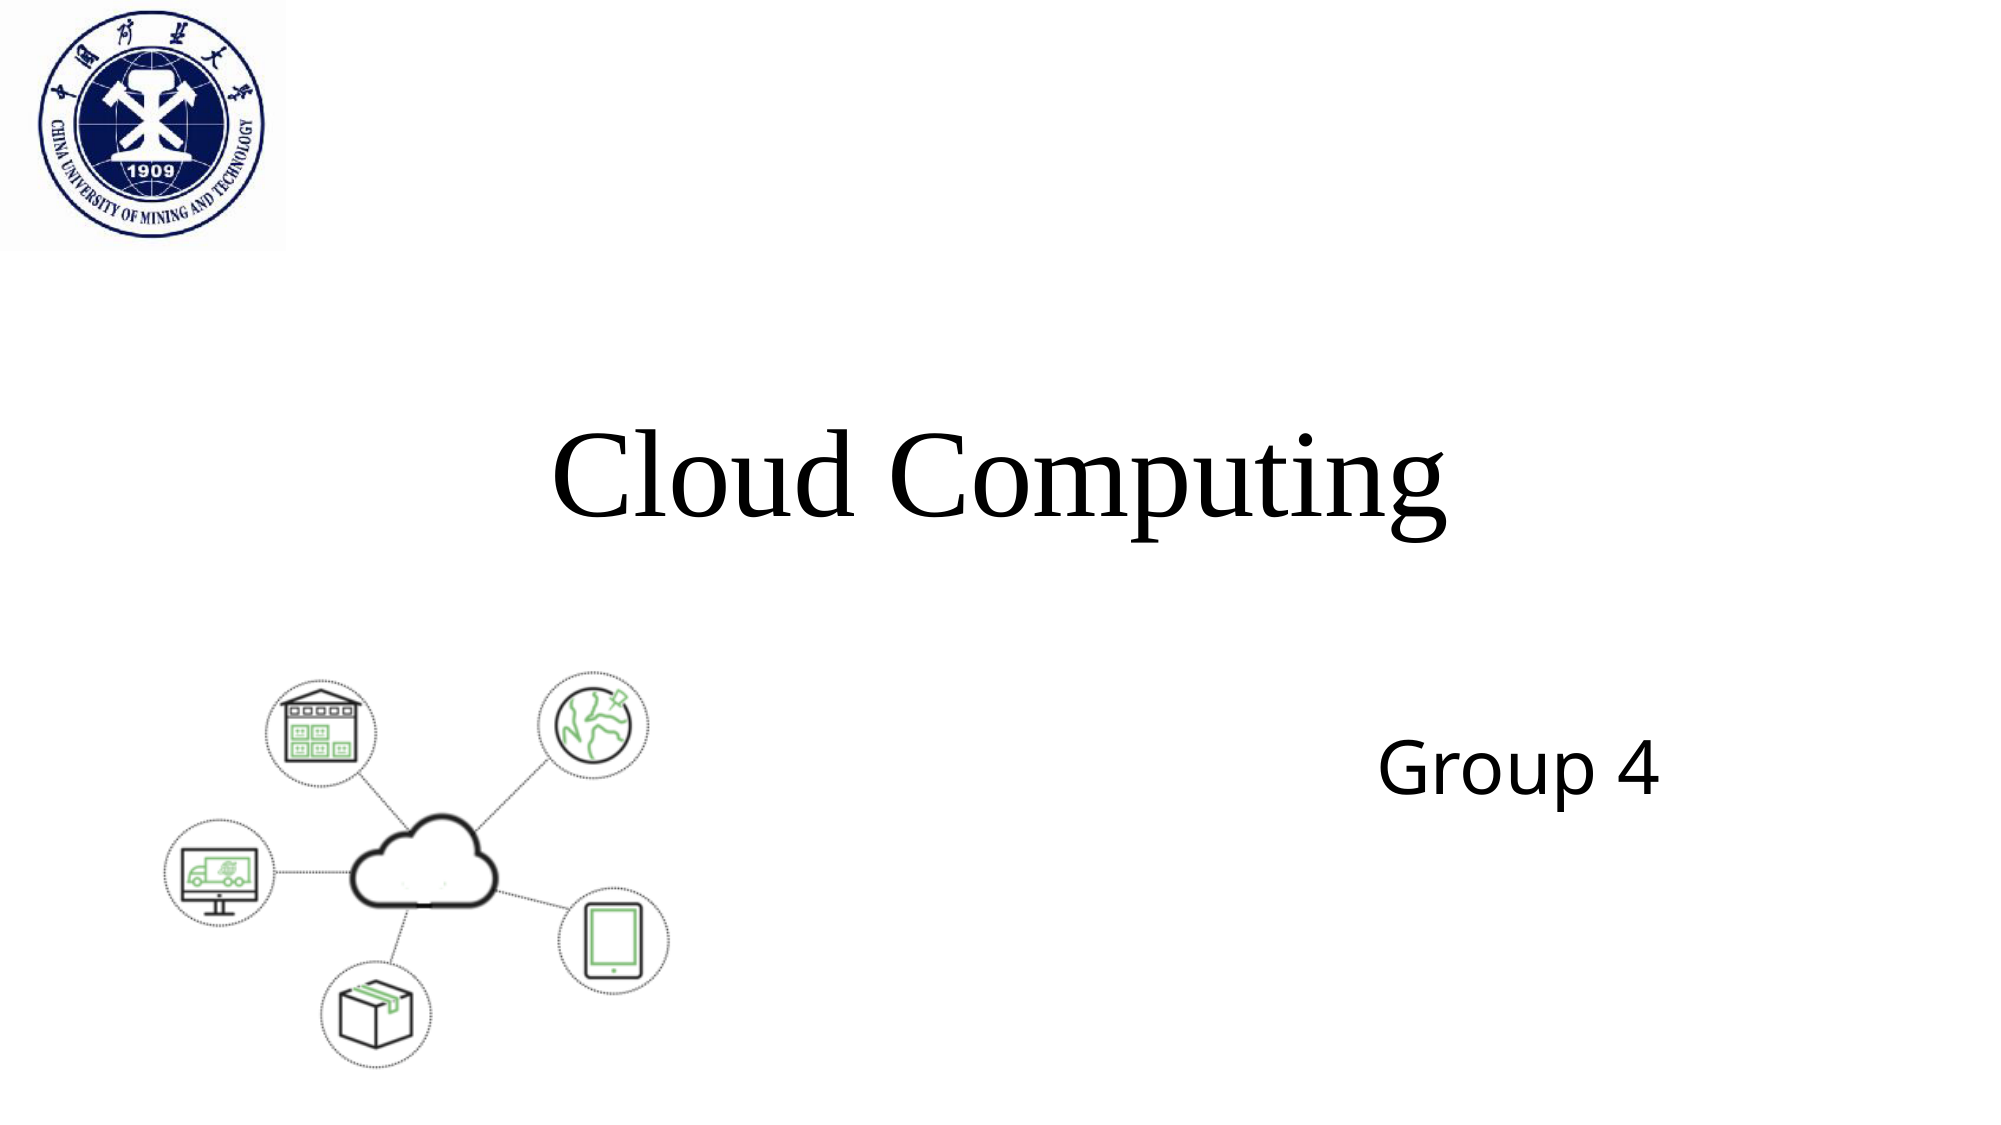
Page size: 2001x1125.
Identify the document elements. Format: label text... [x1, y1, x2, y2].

title Cloud Computing [249, 352, 1750, 551]
picture [142, 651, 697, 1076]
text_box Group 4 [1361, 711, 1676, 817]
picture [0, 0, 286, 251]
